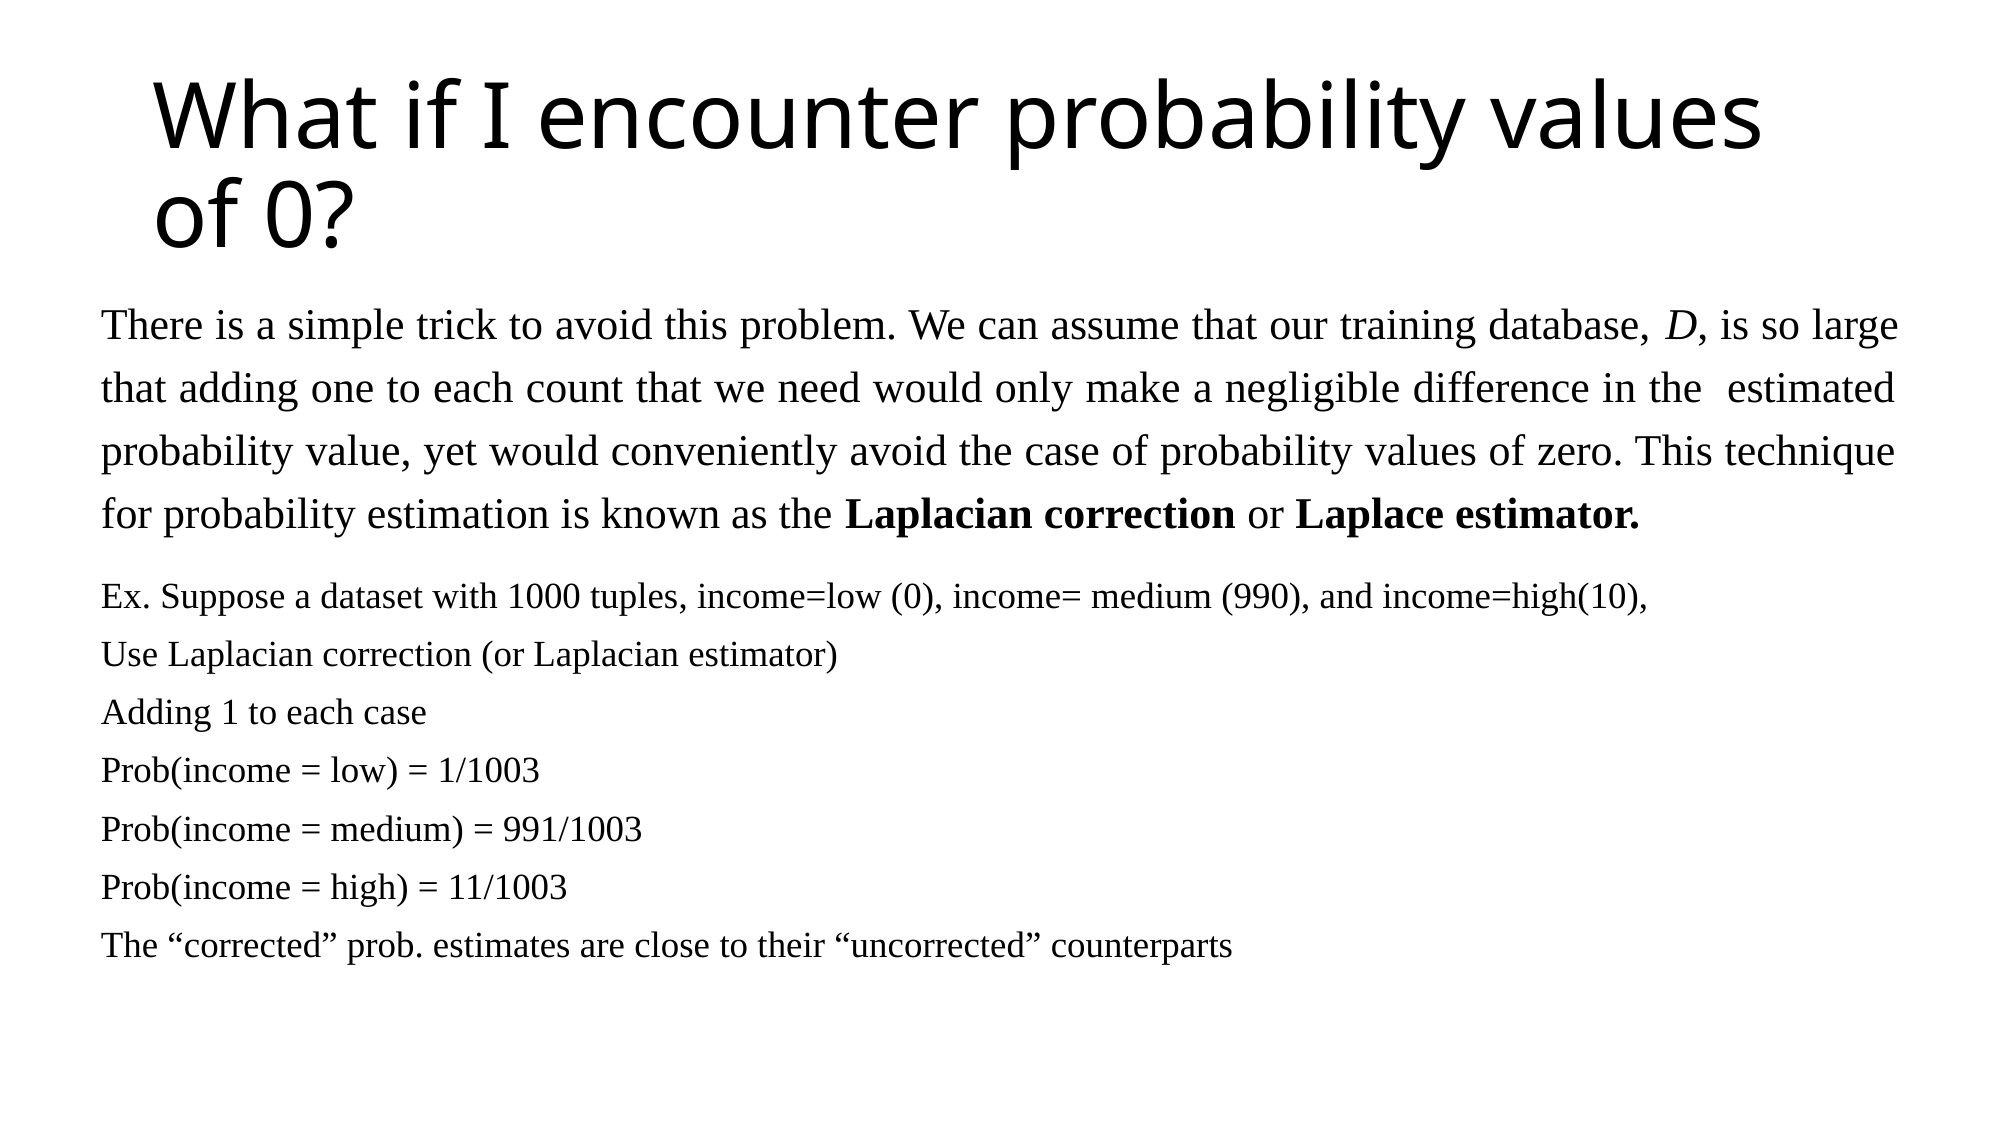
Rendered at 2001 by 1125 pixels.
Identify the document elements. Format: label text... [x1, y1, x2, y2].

list There is a simple trick to avoid this problem. We can assume that our training database, D, is so large that adding one to each count that we need would only make a negligible difference in the estimated probability value, yet would conveniently avoid the case of probability values of zero. This technique for probability estimation is known as the Laplacian correction or Laplace estimator. Ex. Suppose a dataset with 1000 tuples, income=low (0), income= medium (990), and income=high(10), Use Laplacian correction (or Laplacian estimator) Adding 1 to each case Prob(income = low) = 1/1003 Prob(income = medium) = 991/1003 Prob(income = high) = 11/1003 The “corrected” prob. estimates are close to their “uncorrected” counterparts [85, 277, 1915, 1085]
title What if I encounter probability values of 0? [137, 59, 1863, 277]
